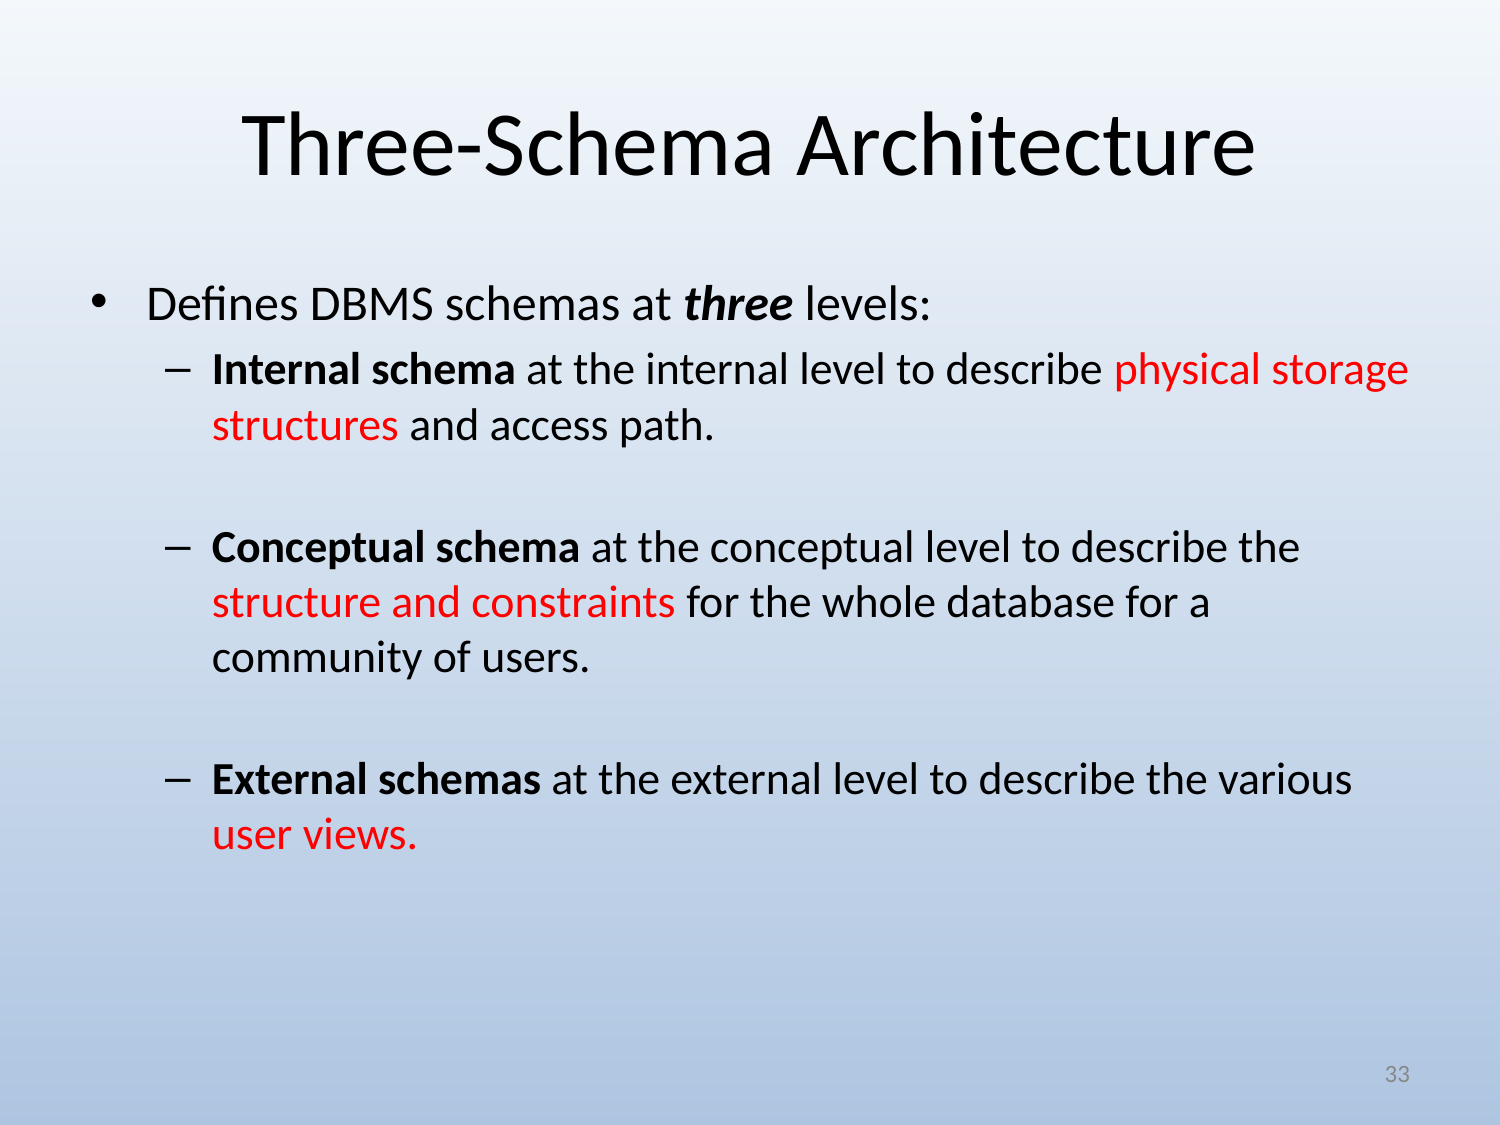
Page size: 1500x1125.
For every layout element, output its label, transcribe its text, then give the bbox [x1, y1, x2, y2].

slide_number ‹#› [1074, 1042, 1425, 1103]
list Defines DBMS schemas at three levels: Internal schema at the internal level to describe physical storage structures and access path. Conceptual schema at the conceptual level to describe the structure and constraints for the whole database for a community of users. External schemas at the external level to describe the various user views. [75, 262, 1425, 1005]
title Three-Schema Architecture [75, 45, 1425, 233]
